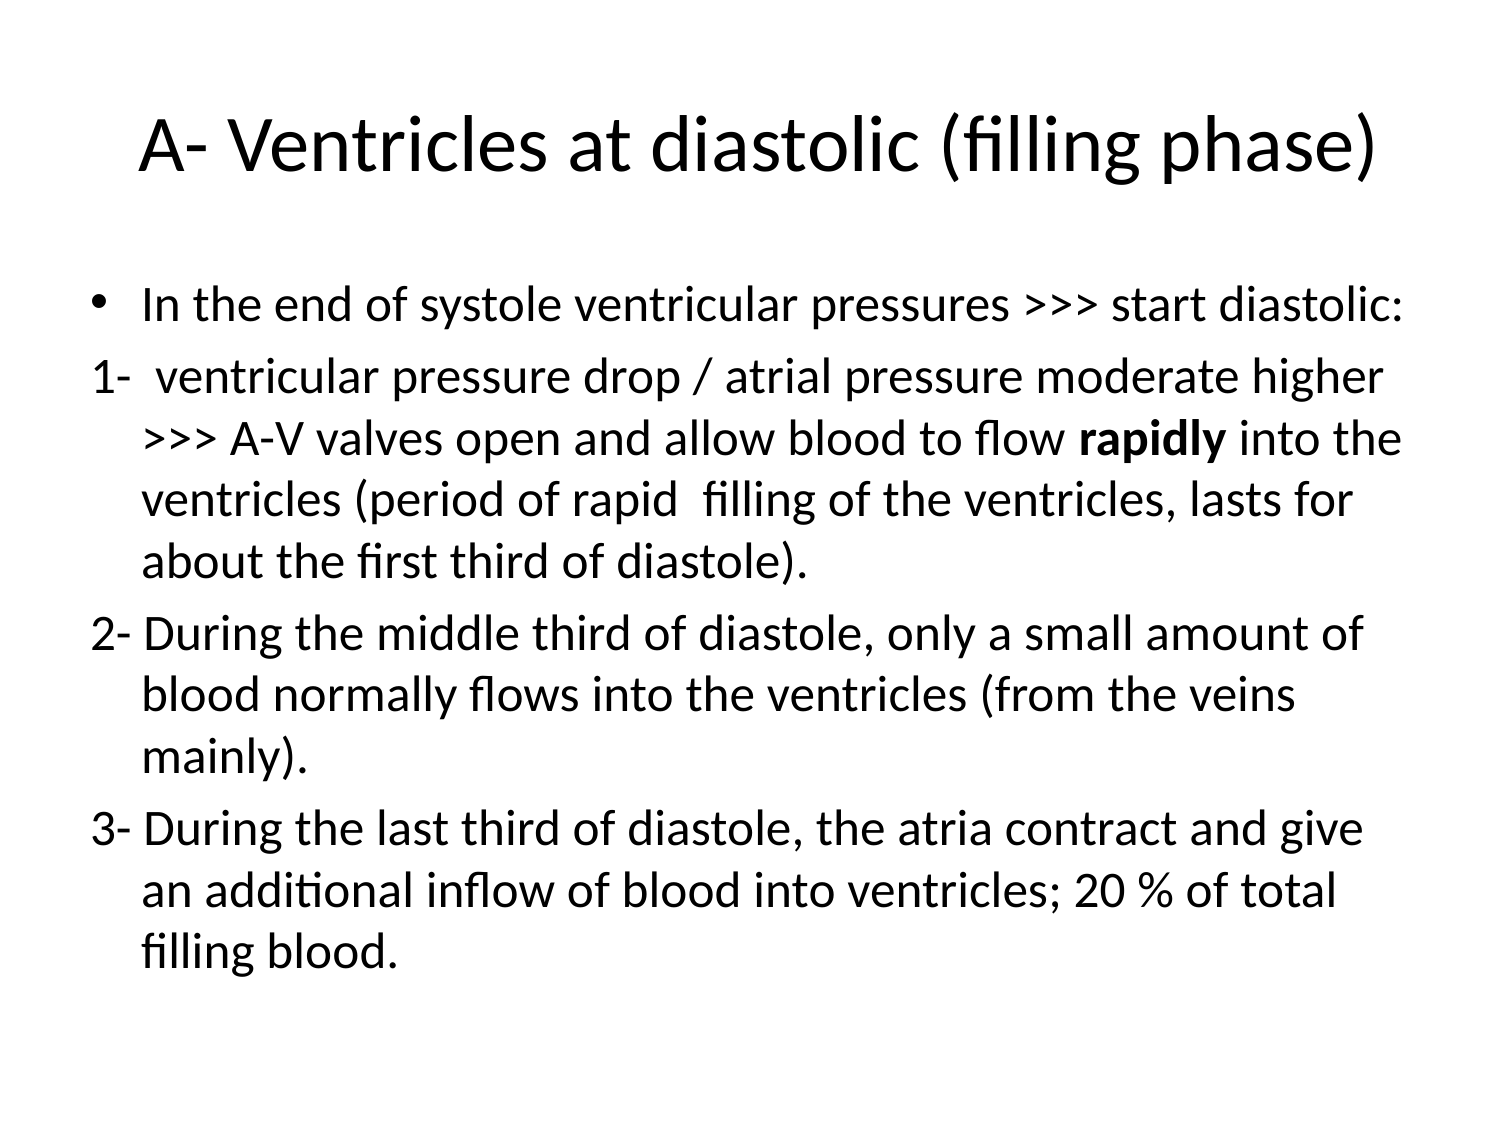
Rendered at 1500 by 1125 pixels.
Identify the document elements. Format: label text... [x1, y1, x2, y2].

list In the end of systole ventricular pressures >>> start diastolic: 1- ventricular pressure drop / atrial pressure moderate higher >>> A-V valves open and allow blood to flow rapidly into the ventricles (period of rapid filling of the ventricles, lasts for about the first third of diastole). 2- During the middle third of diastole, only a small amount of blood normally flows into the ventricles (from the veins mainly). 3- During the last third of diastole, the atria contract and give an additional inflow of blood into ventricles; 20 % of total filling blood. [75, 262, 1425, 1005]
title A- Ventricles at diastolic (filling phase) [75, 45, 1425, 233]
